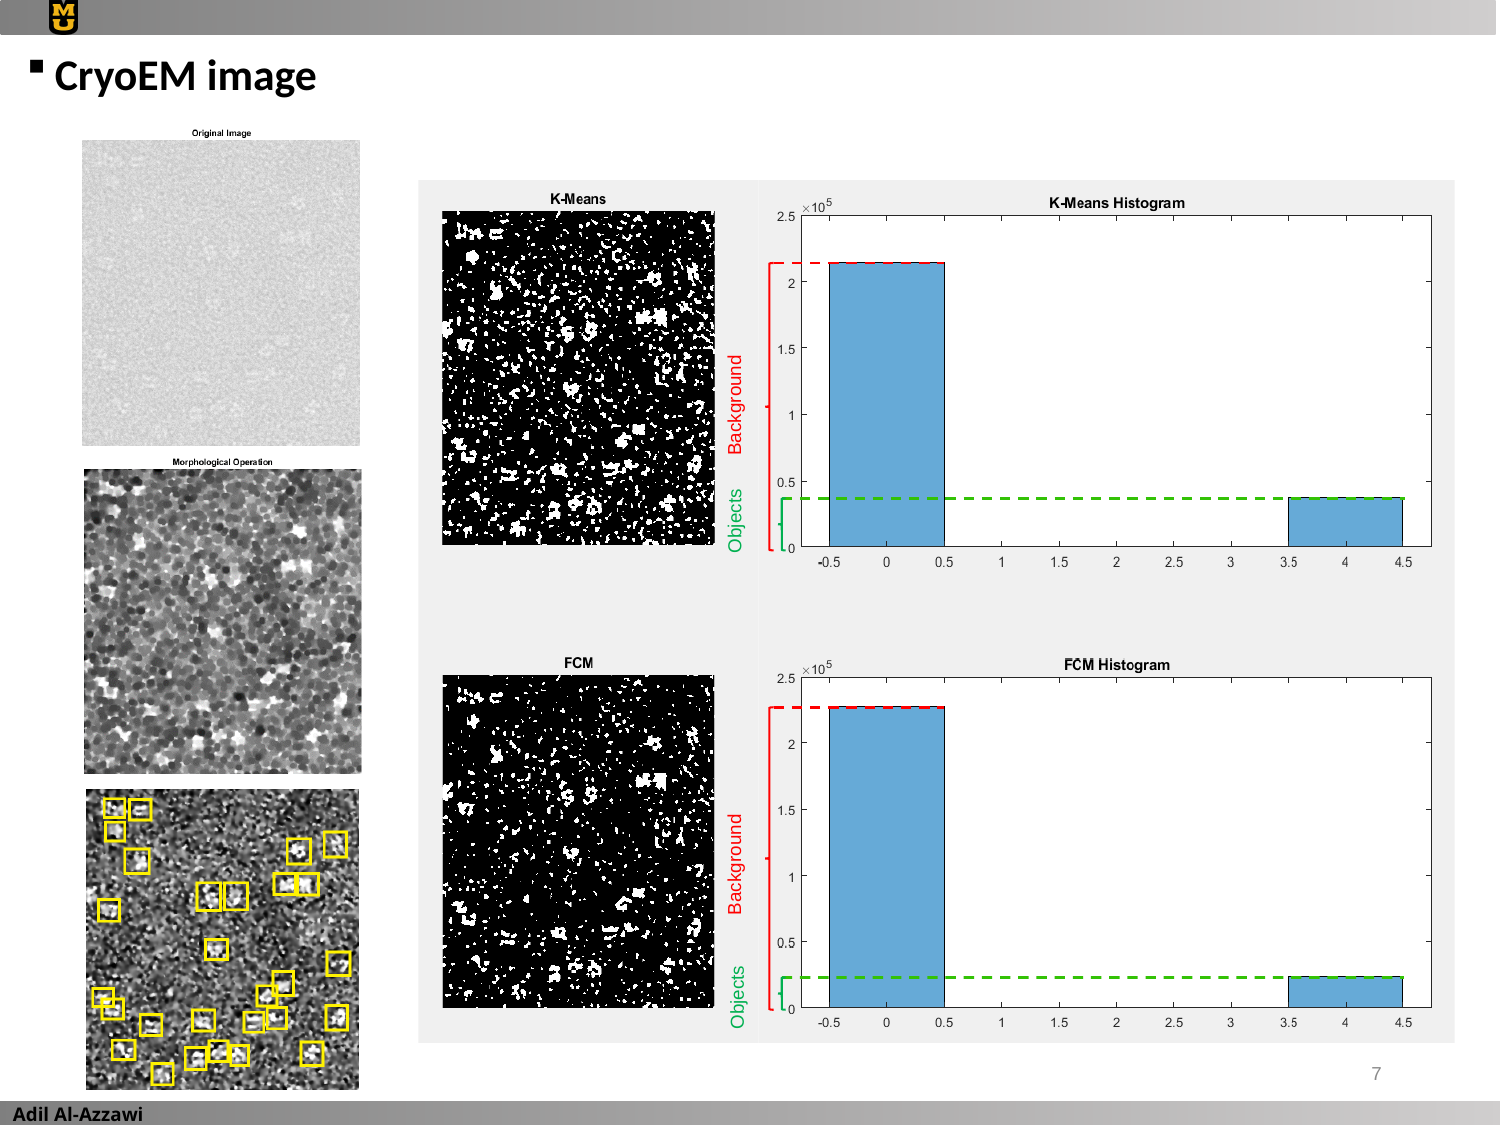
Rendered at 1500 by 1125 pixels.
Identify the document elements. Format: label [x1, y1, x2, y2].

text_box [0, 0, 1500, 1125]
picture [77, 123, 367, 776]
picture [418, 180, 1455, 1043]
picture [85, 789, 359, 1090]
